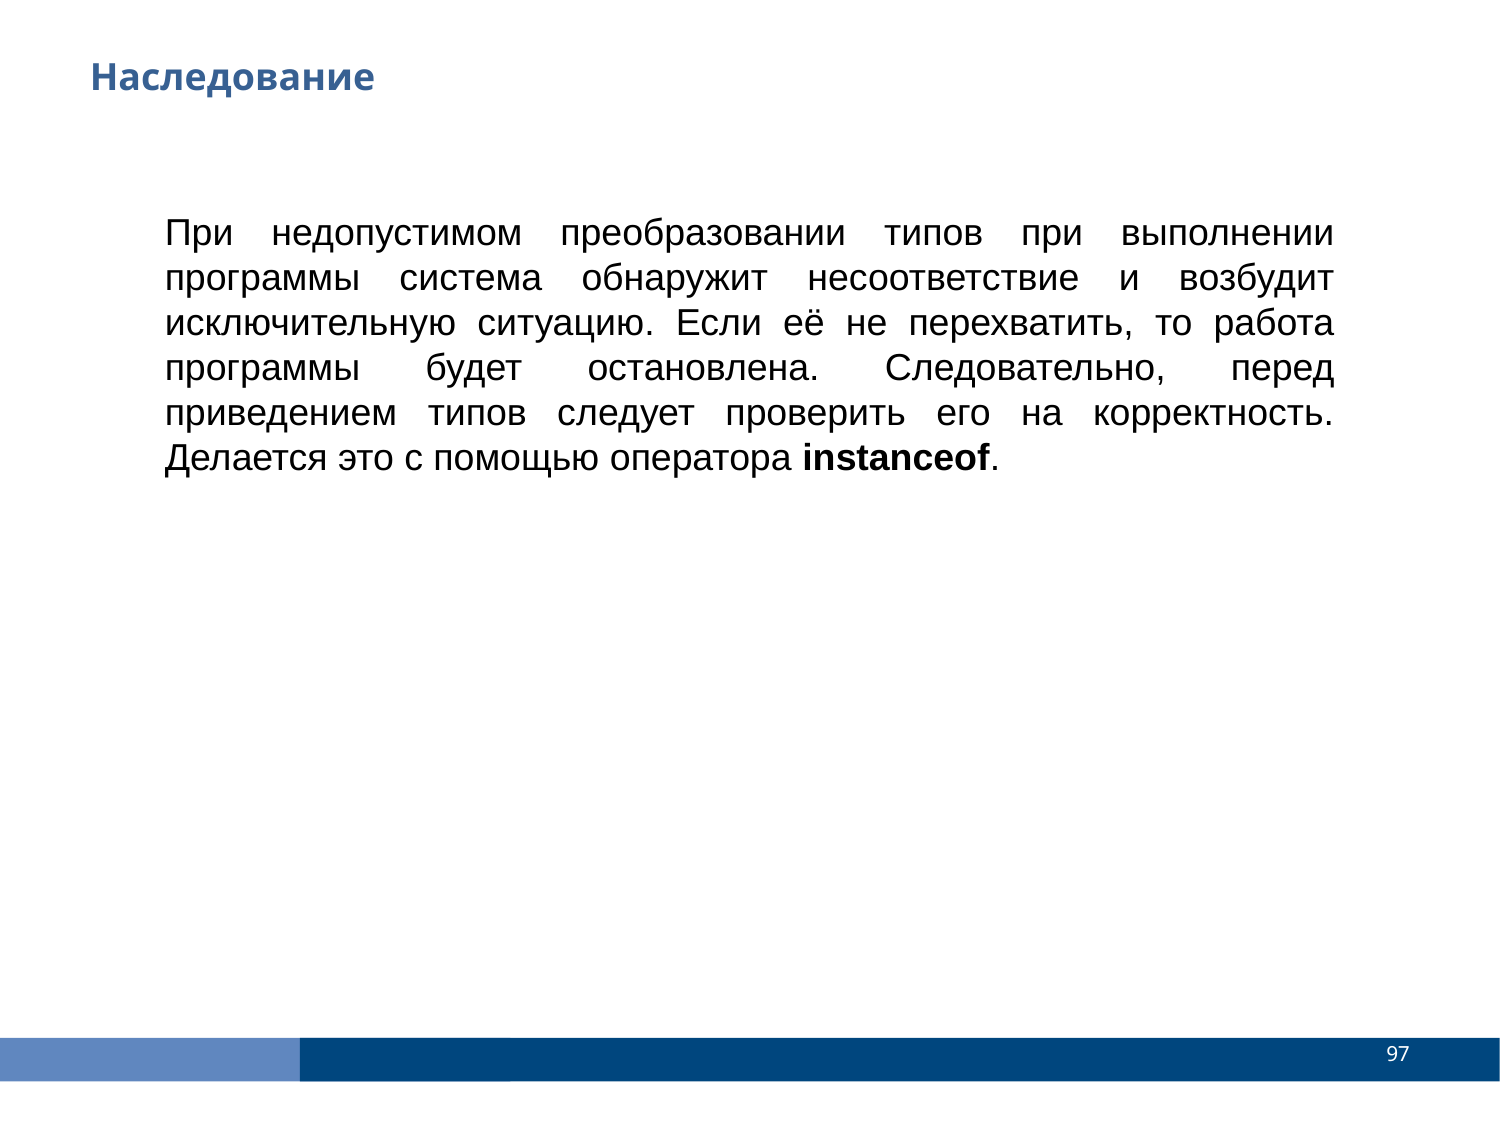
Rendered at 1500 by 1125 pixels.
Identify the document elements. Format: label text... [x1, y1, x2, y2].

text_box <number> [1262, 1024, 1425, 1085]
text_box При недопустимом преобразовании типов при выполнении программы система обнаружит несоответствие и возбудит исключительную ситуацию. Если её не перехватить, то работа программы будет остановлена. Следовательно, перед приведением типов следует проверить его на корректность. Делается это с помощью оператора instanceof. [149, 200, 1350, 988]
text_box Наследование [74, 45, 1425, 163]
